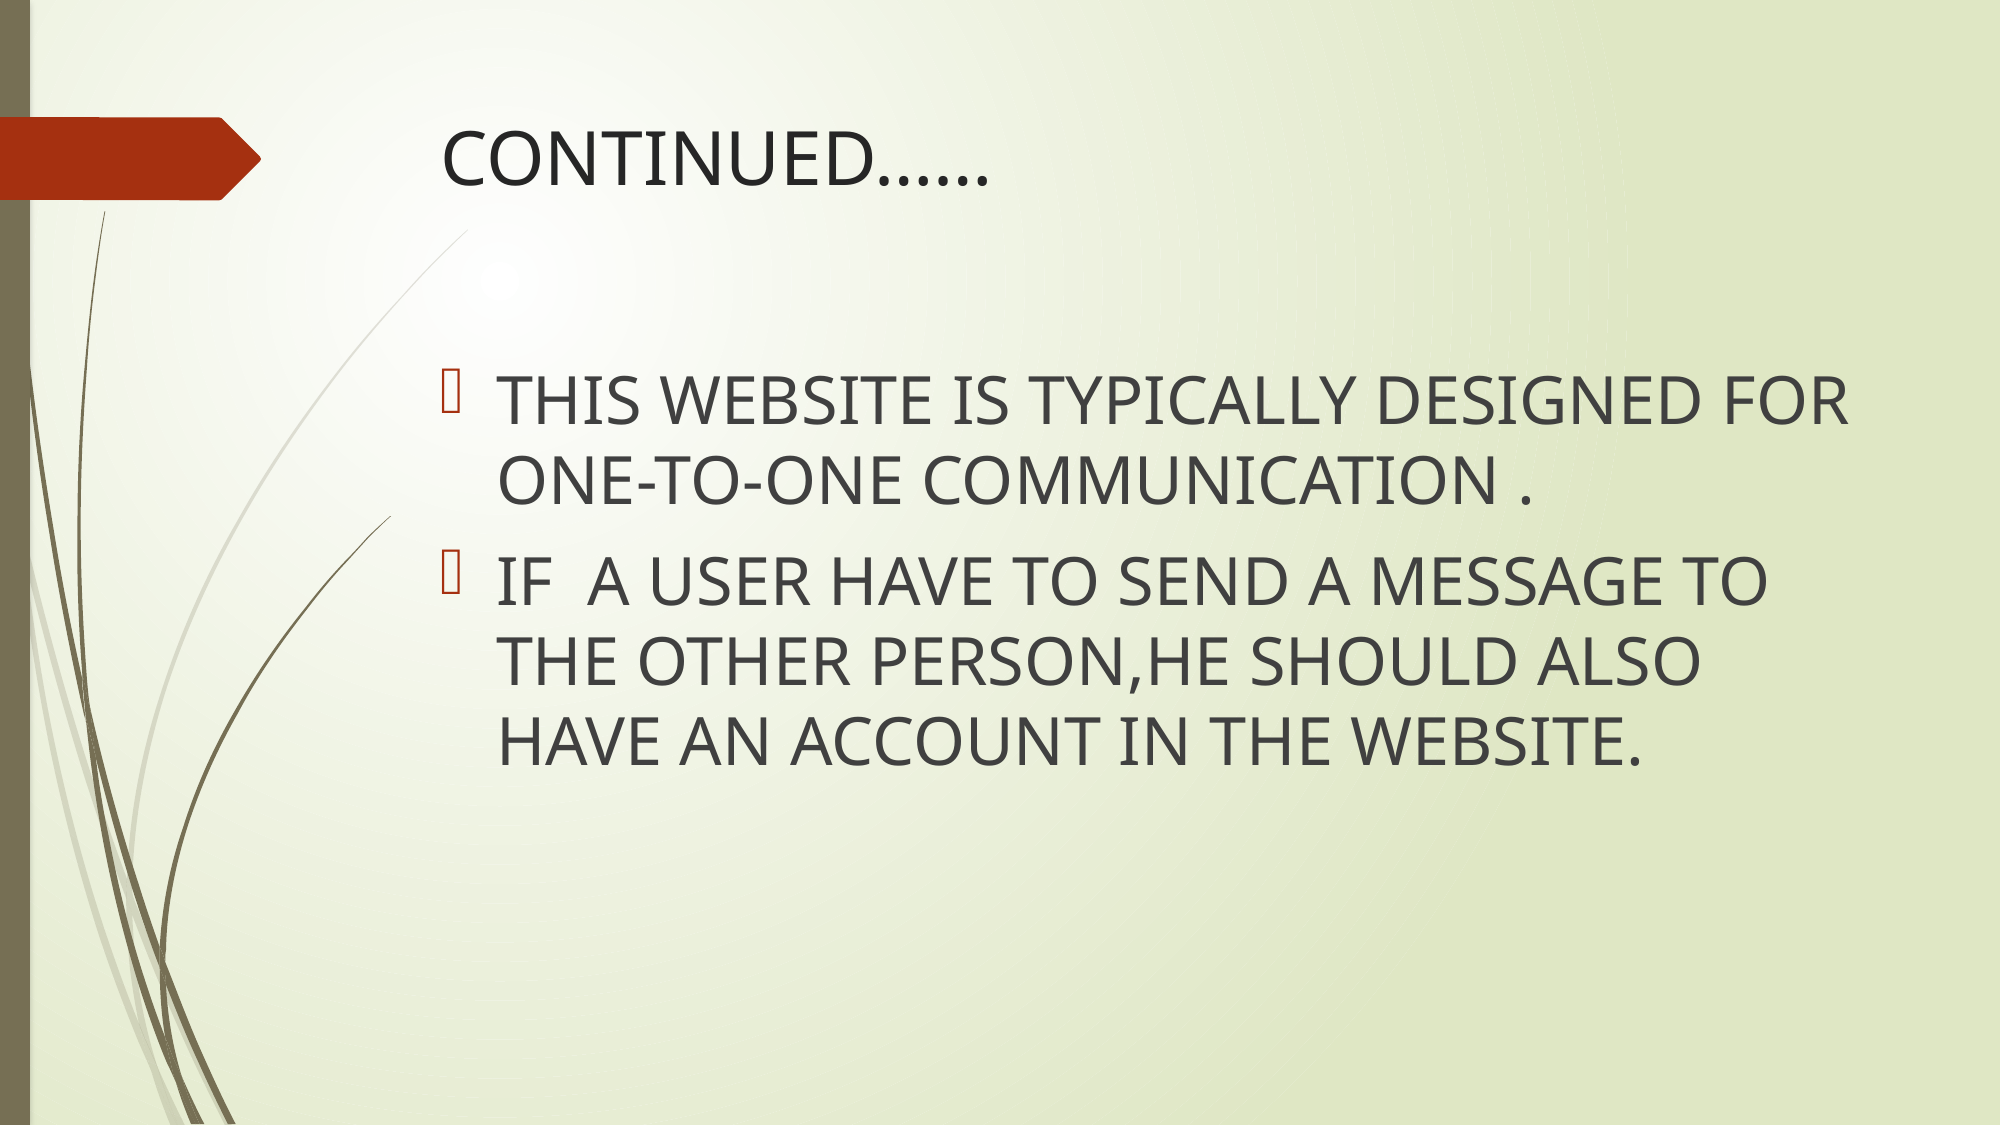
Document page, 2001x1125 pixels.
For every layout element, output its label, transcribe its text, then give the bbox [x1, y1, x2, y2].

title CONTINUED…… [425, 102, 1888, 313]
list THIS WEBSITE IS TYPICALLY DESIGNED FOR ONE-TO-ONE COMMUNICATION . IF A USER HAVE TO SEND A MESSAGE TO THE OTHER PERSON,HE SHOULD ALSO HAVE AN ACCOUNT IN THE WEBSITE. [424, 350, 1888, 970]
